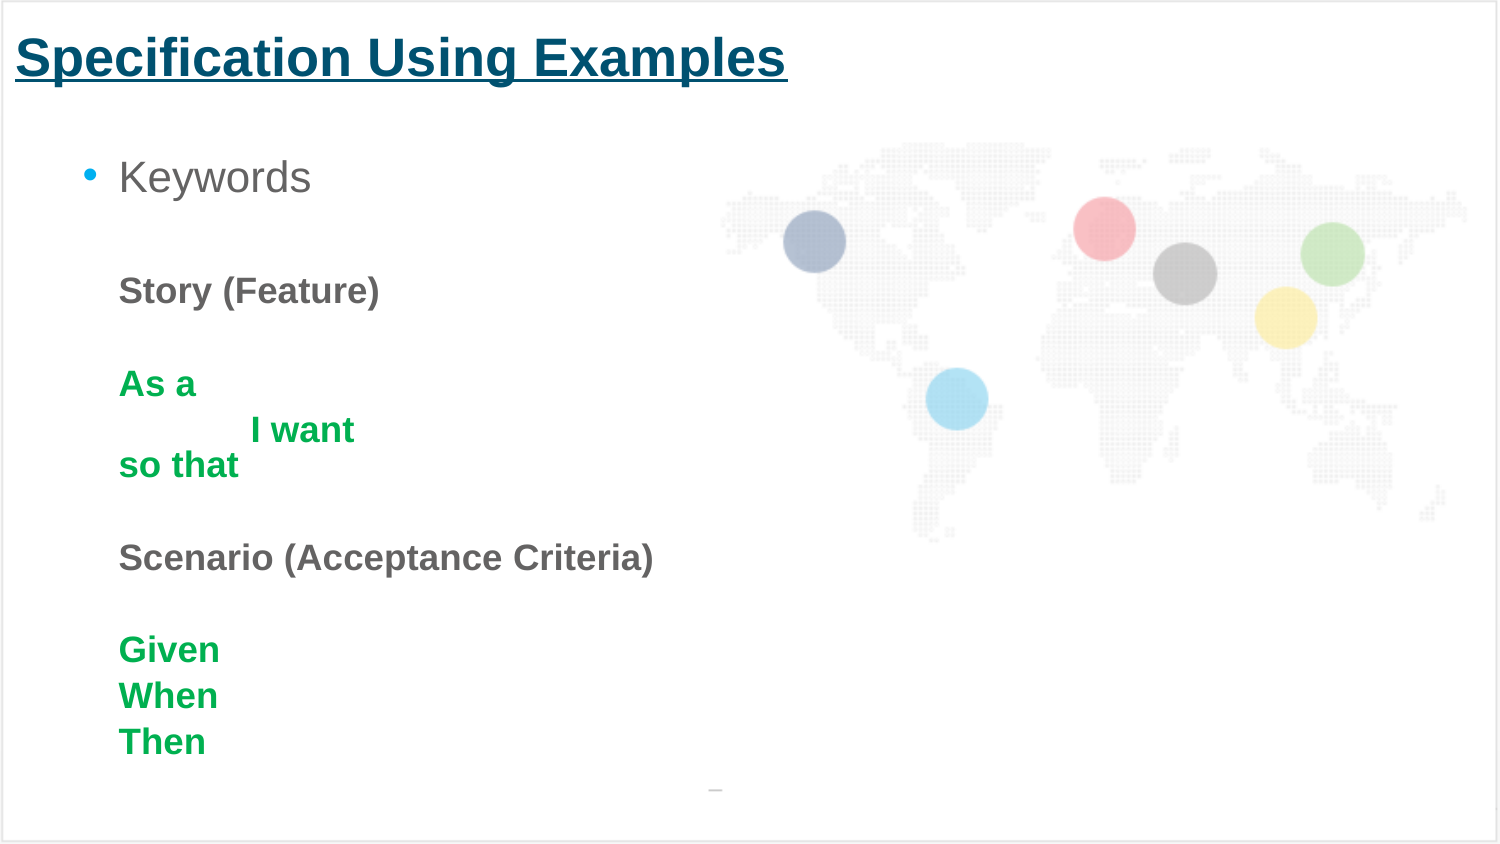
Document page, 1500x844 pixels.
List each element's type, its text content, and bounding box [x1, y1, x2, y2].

list Keywords Story (Feature) As a I want so that Scenario (Acceptance Criteria) Given When Then [75, 140, 1425, 775]
title Specification Using Examples [0, 17, 1351, 98]
